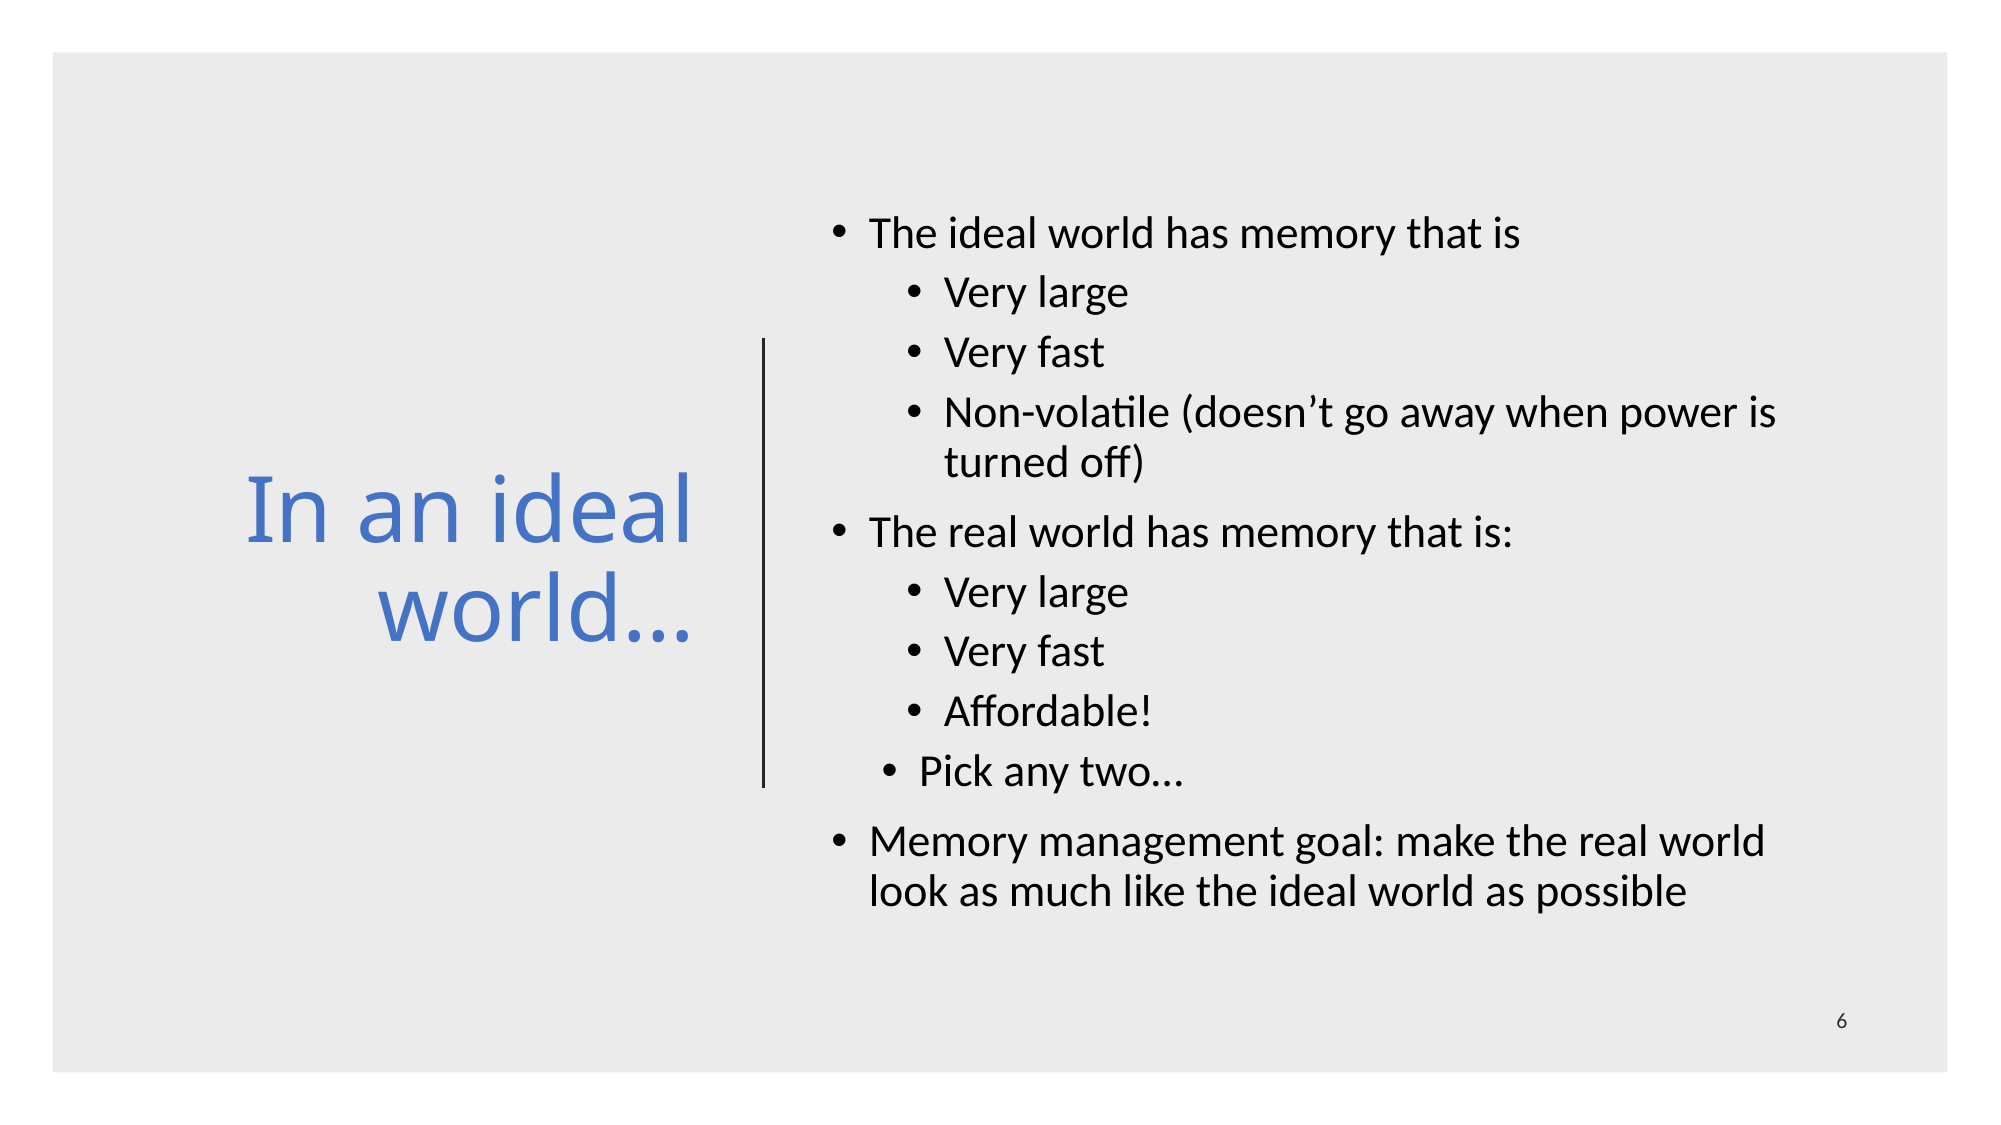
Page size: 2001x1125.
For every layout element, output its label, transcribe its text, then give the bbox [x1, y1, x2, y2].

list The ideal world has memory that is Very large Very fast Non-volatile (doesn’t go away when power is turned off) The real world has memory that is: Very large Very fast Affordable! Pick any two… Memory management goal: make the real world look as much like the ideal world as possible [816, 158, 1863, 967]
title In an ideal world… [137, 158, 711, 967]
text_box [52, 51, 1948, 1073]
slide_number 6 [1734, 989, 1863, 1050]
